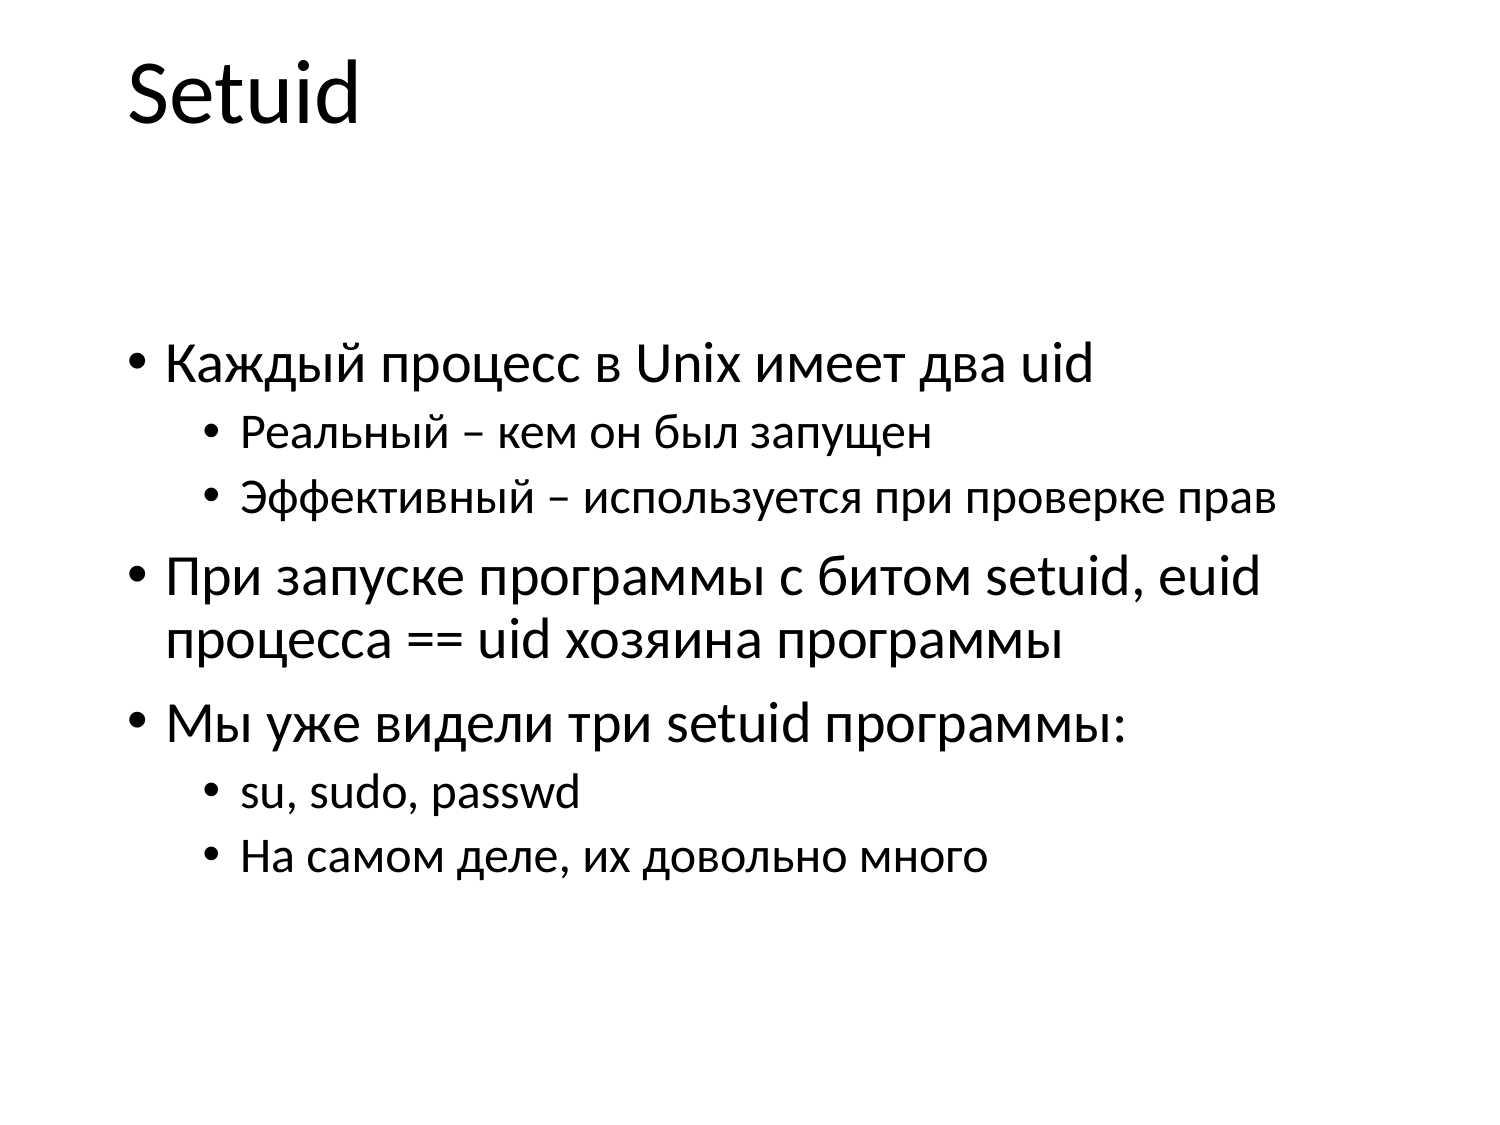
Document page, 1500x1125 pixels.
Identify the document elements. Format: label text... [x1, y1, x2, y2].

list Каждый процесс в Unix имеет два uid Реальный – кем он был запущен Эффективный – используется при проверке прав При запуске программы с битом setuid, euid процесса == uid хозяина программы Мы уже видели три setuid программы: su, sudo, passwd На самом деле, их довольно много [112, 324, 1388, 1000]
title Setuid [112, 0, 1388, 188]
